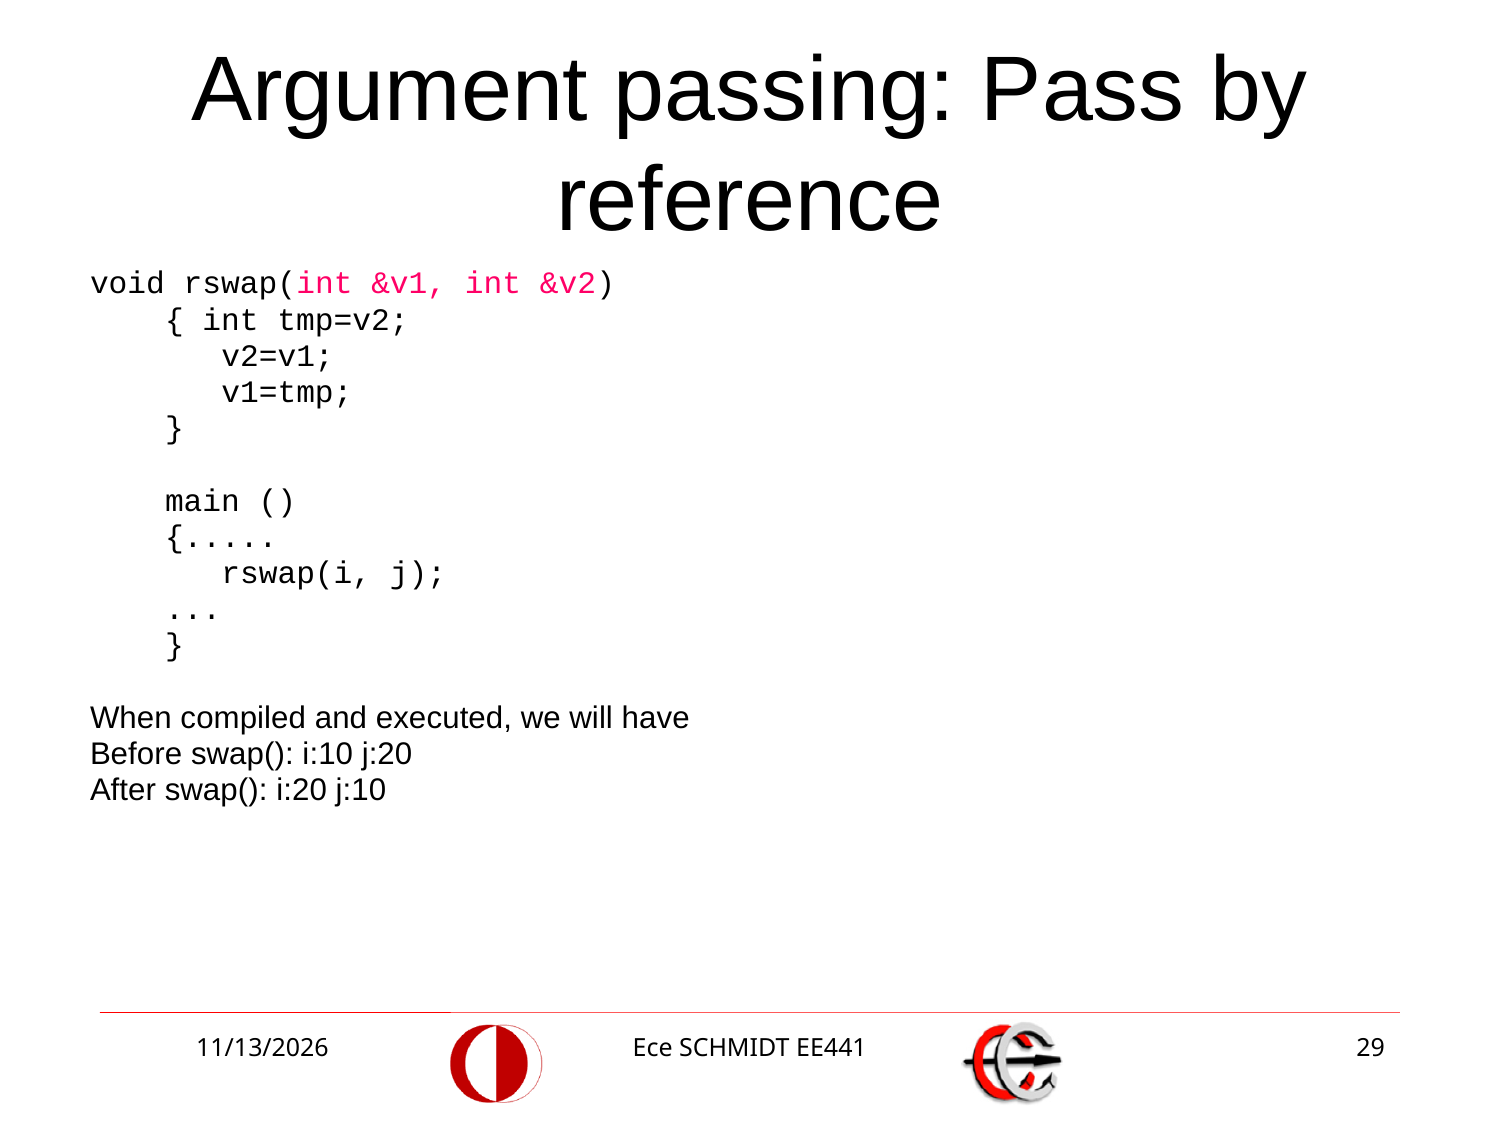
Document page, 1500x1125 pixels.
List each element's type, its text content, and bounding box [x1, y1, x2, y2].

picture [950, 1019, 1068, 1106]
list void rswap(int &v1, int &v2) { int tmp=v2; v2=v1; v1=tmp; } main () {..... rswap(i, j); ... } When compiled and executed, we will have Before swap(): i:10 j:20 After swap(): i:20 j:10 [75, 262, 1425, 988]
footer Ece SCHMIDT EE441 [512, 1024, 988, 1103]
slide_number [99, 1024, 425, 1103]
title Argument passing: Pass by reference [75, 45, 1425, 233]
slide_number 29 [1074, 1024, 1400, 1103]
picture [448, 1023, 543, 1103]
